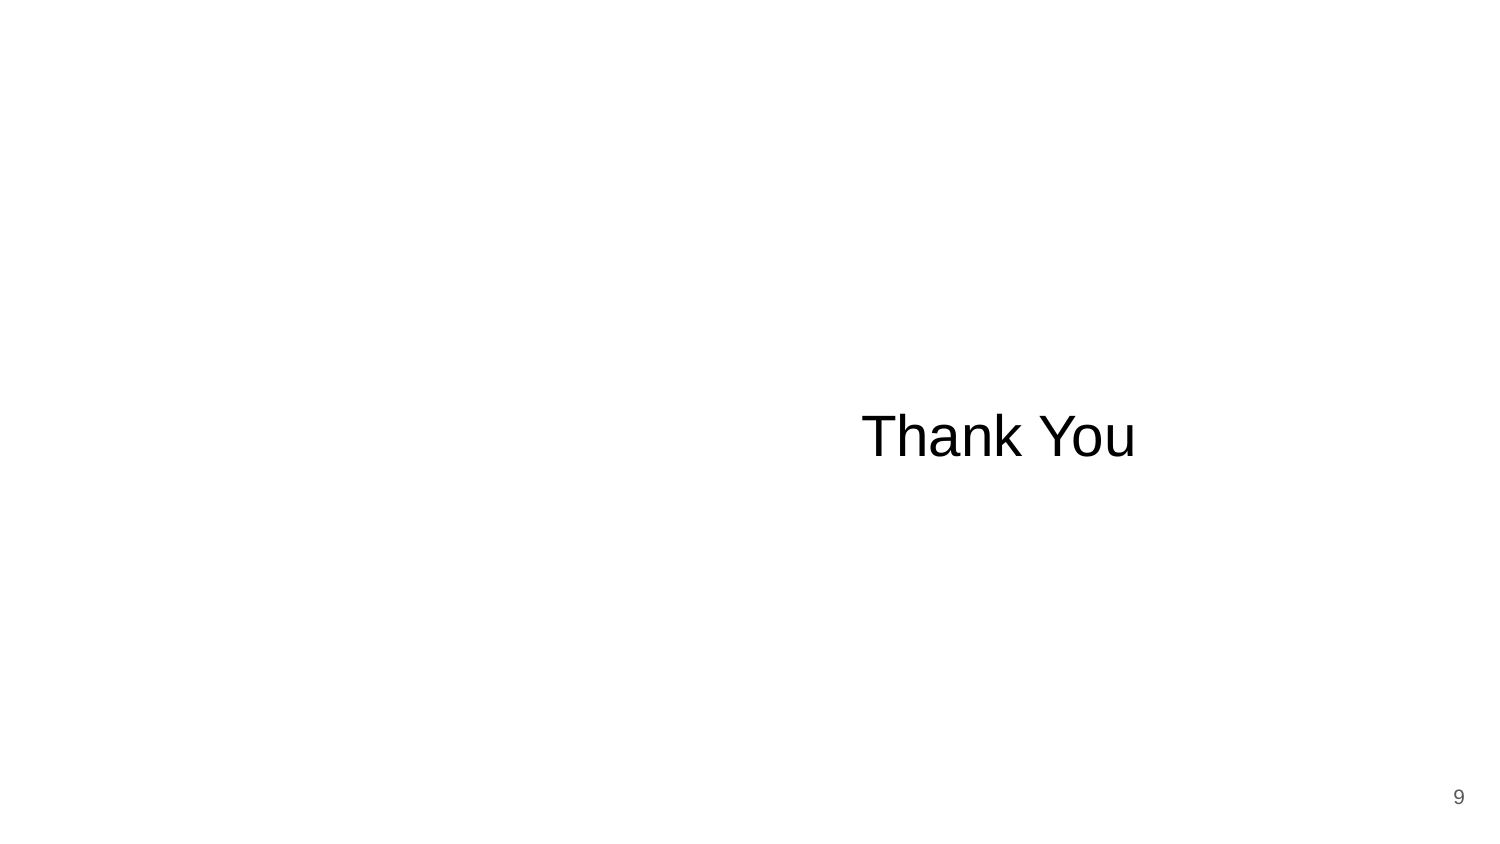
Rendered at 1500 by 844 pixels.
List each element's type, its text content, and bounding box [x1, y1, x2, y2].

list Thank You [51, 189, 1449, 750]
slide_number ‹#› [1389, 764, 1480, 830]
